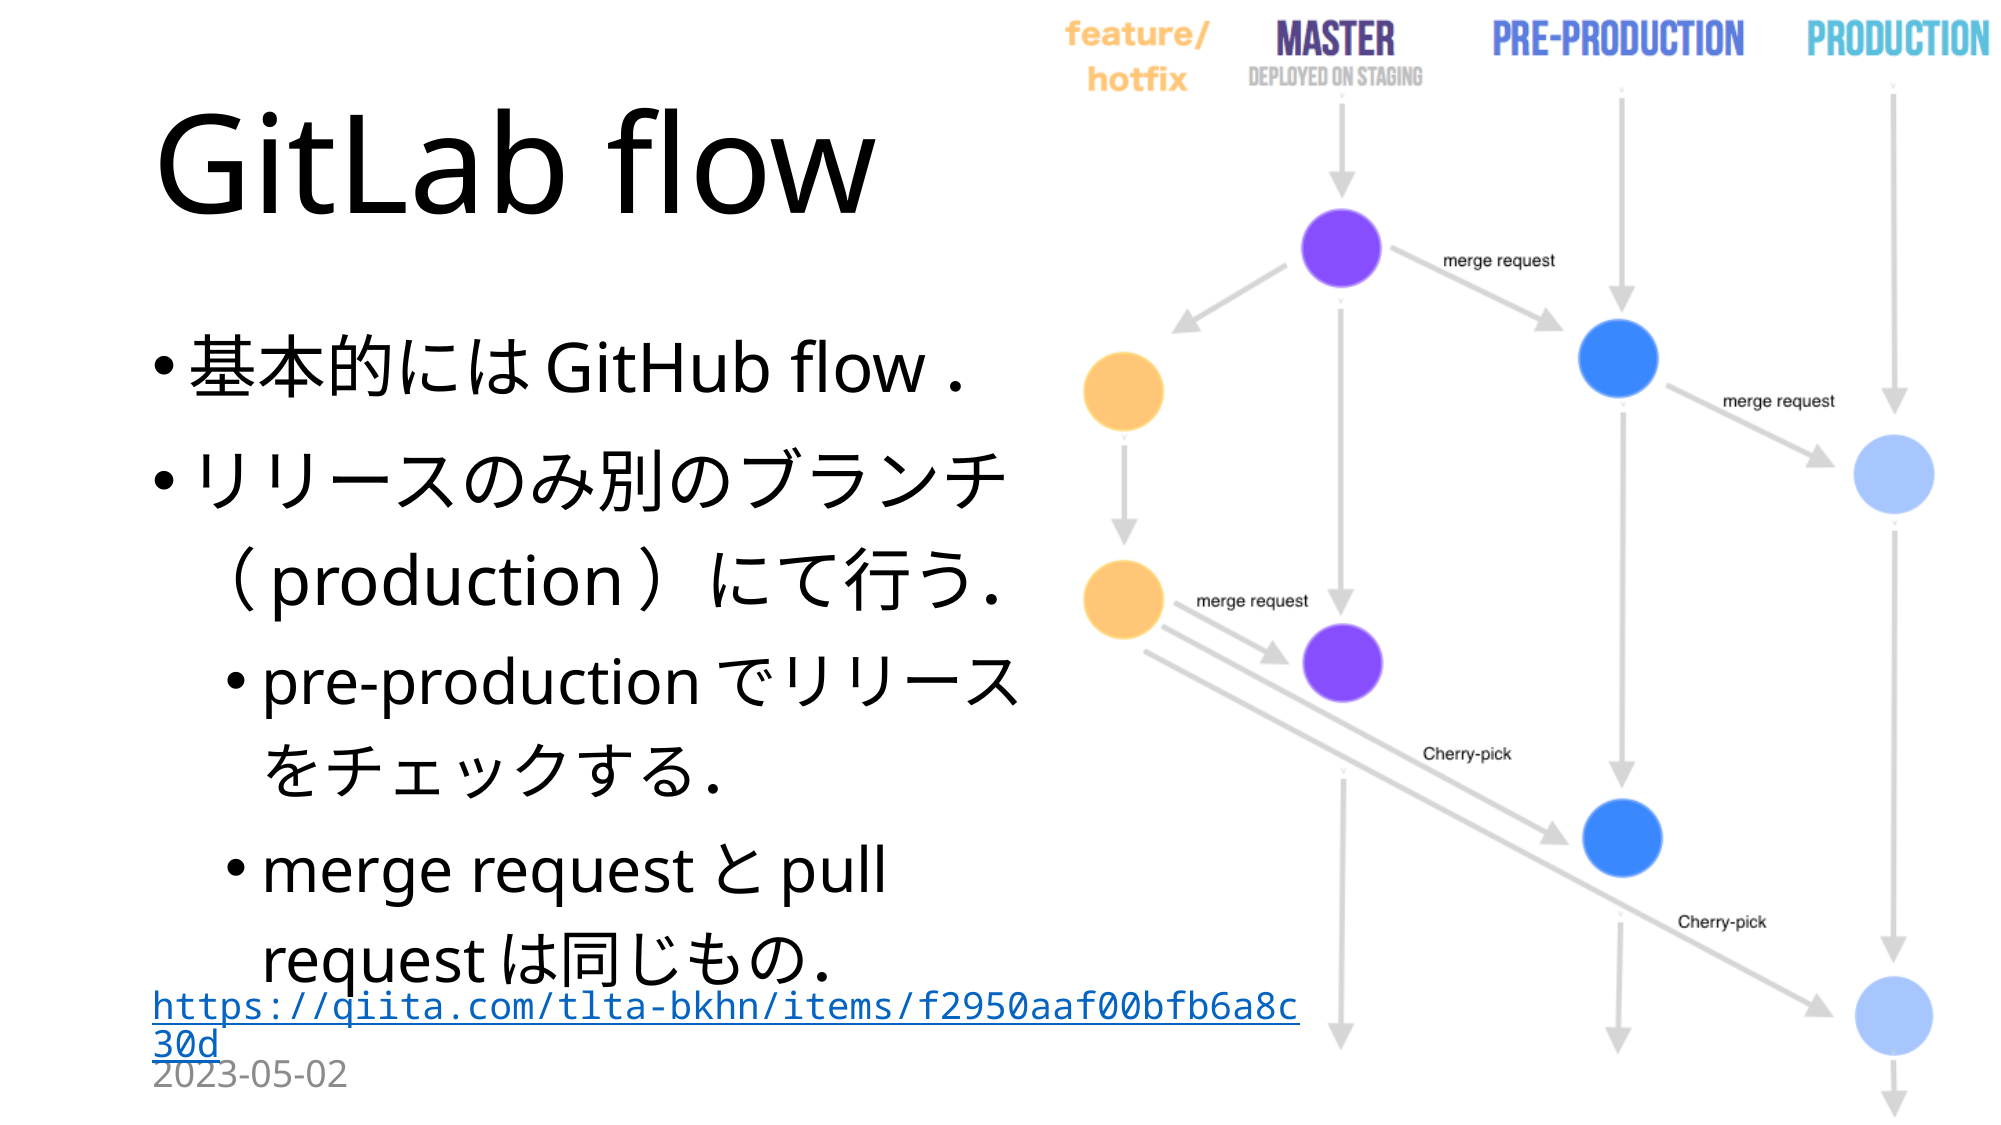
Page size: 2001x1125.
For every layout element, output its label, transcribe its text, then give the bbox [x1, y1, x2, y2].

list 基本的にはGitHub flow． リリースのみ別のブランチ（production）にて行う． pre-productionでリリースをチェックする． merge requestとpull requestは同じもの． [137, 299, 1046, 974]
text_box https://qiita.com/tlta-bkhn/items/f2950aaf00bfb6a8c30d [137, 974, 1046, 1041]
picture [1046, 0, 1997, 1125]
title GitLab flow [137, 59, 1046, 278]
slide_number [137, 1042, 588, 1103]
